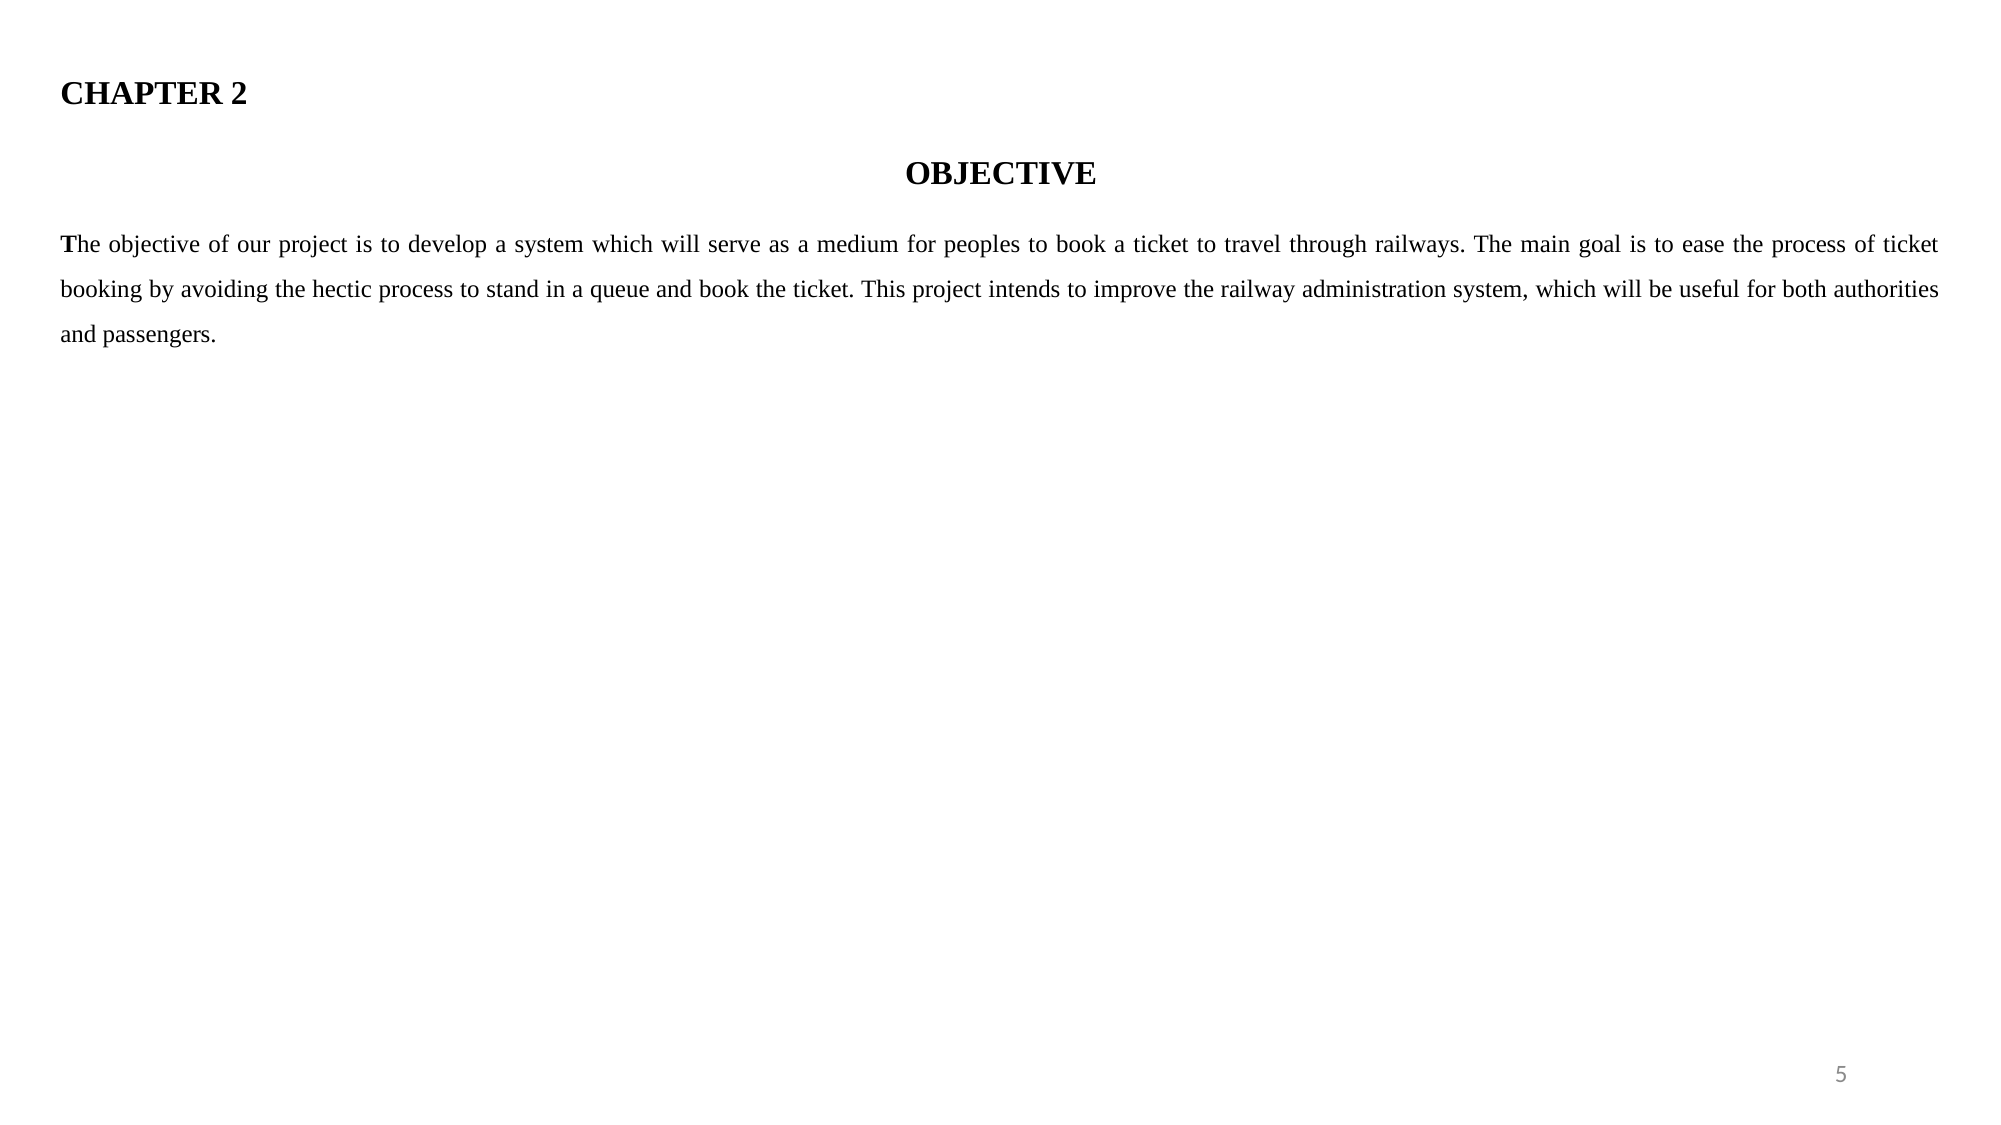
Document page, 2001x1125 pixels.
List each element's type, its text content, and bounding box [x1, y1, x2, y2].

slide_number 5 [1412, 1042, 1863, 1103]
subtitle CHAPTER 2 OBJECTIVE The objective of our project is to develop a system which will serve as a medium for peoples to book a ticket to travel through railways. The main goal is to ease the process of ticket booking by avoiding the hectic process to stand in a queue and book the ticket. This project intends to improve the railway administration system, which will be useful for both authorities and passengers. [45, 43, 1957, 1089]
